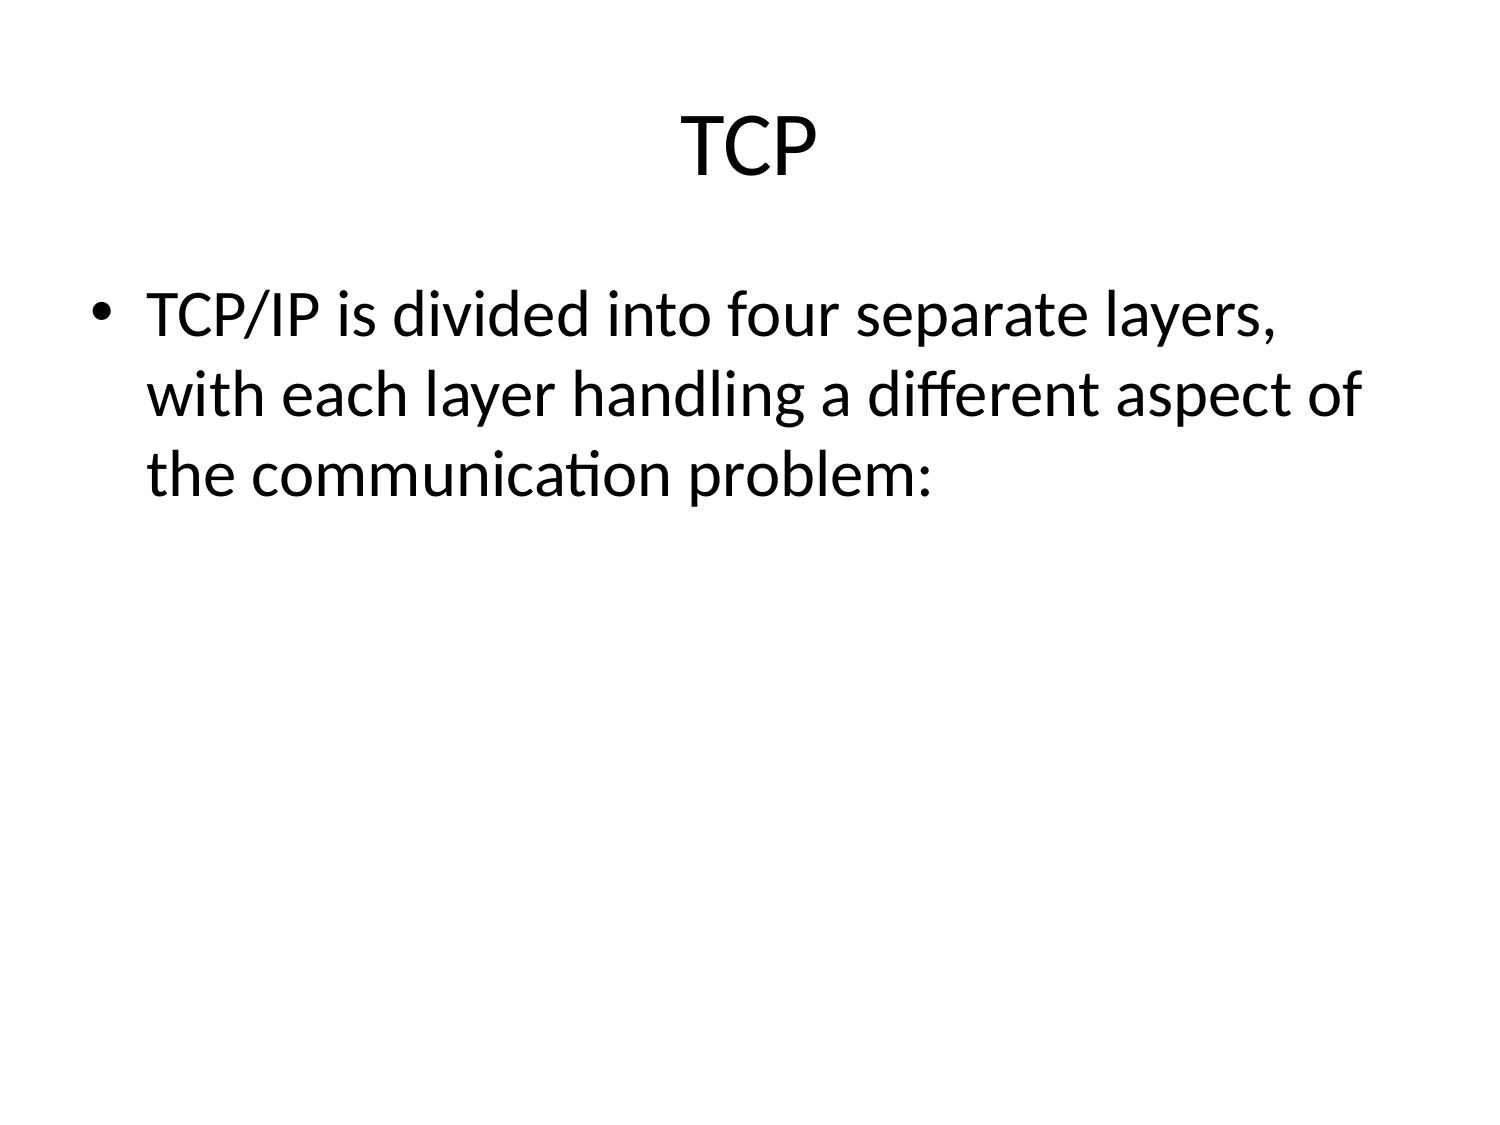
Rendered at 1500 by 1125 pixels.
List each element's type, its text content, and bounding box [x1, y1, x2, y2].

title TCP [75, 45, 1425, 233]
list TCP/IP is divided into four separate layers, with each layer handling a different aspect of the communication problem: [75, 262, 1425, 1005]
